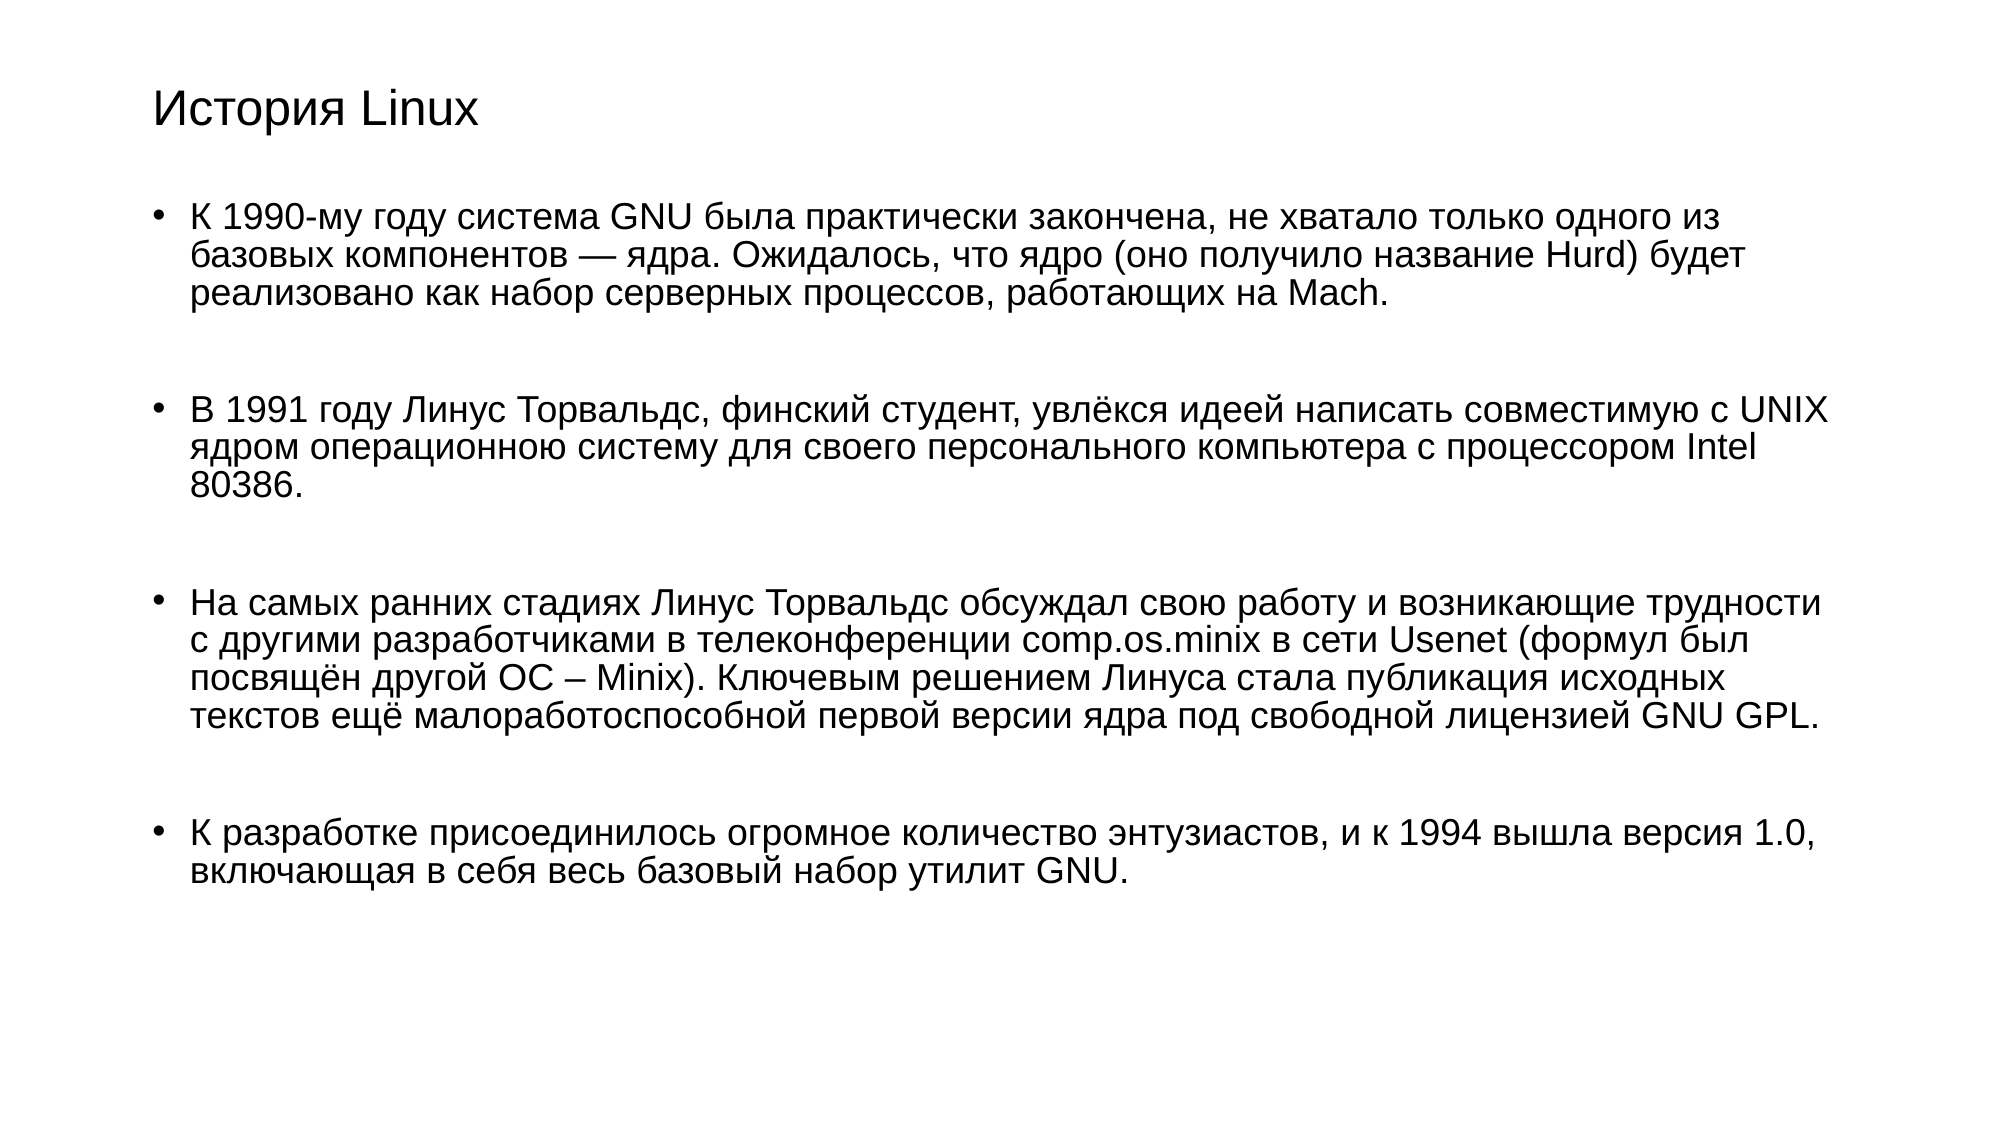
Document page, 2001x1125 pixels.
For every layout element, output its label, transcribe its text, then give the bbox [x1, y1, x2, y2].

title История Linux [137, 59, 1863, 160]
list К 1990-му году система GNU была практически закончена, не хватало только одного из базовых компонентов — ядра. Ожидалось, что ядро (оно получило название Hurd) будет реализовано как набор серверных процессов, работающих на Mach. В 1991 году Линус Торвальдс, финский студент, увлёкся идеей написать совместимую с UNIX ядром операционною систему для своего персонального компьютера с процессором Intel 80386. На самых ранних стадиях Линус Торвальдс обсуждал свою работу и возникающие трудности с другими разработчиками в телеконференции comp.os.minix в сети Usenet (формул был посвящён другой ОС – Minix). Ключевым решением Линуса стала публикация исходных текстов ещё малоработоспособной первой версии ядра под свободной лицензией GNU GPL. К разработке присоединилось огромное количество энтузиастов, и к 1994 вышла версия 1.0, включающая в себя весь базовый набор утилит GNU. [137, 191, 1863, 1014]
